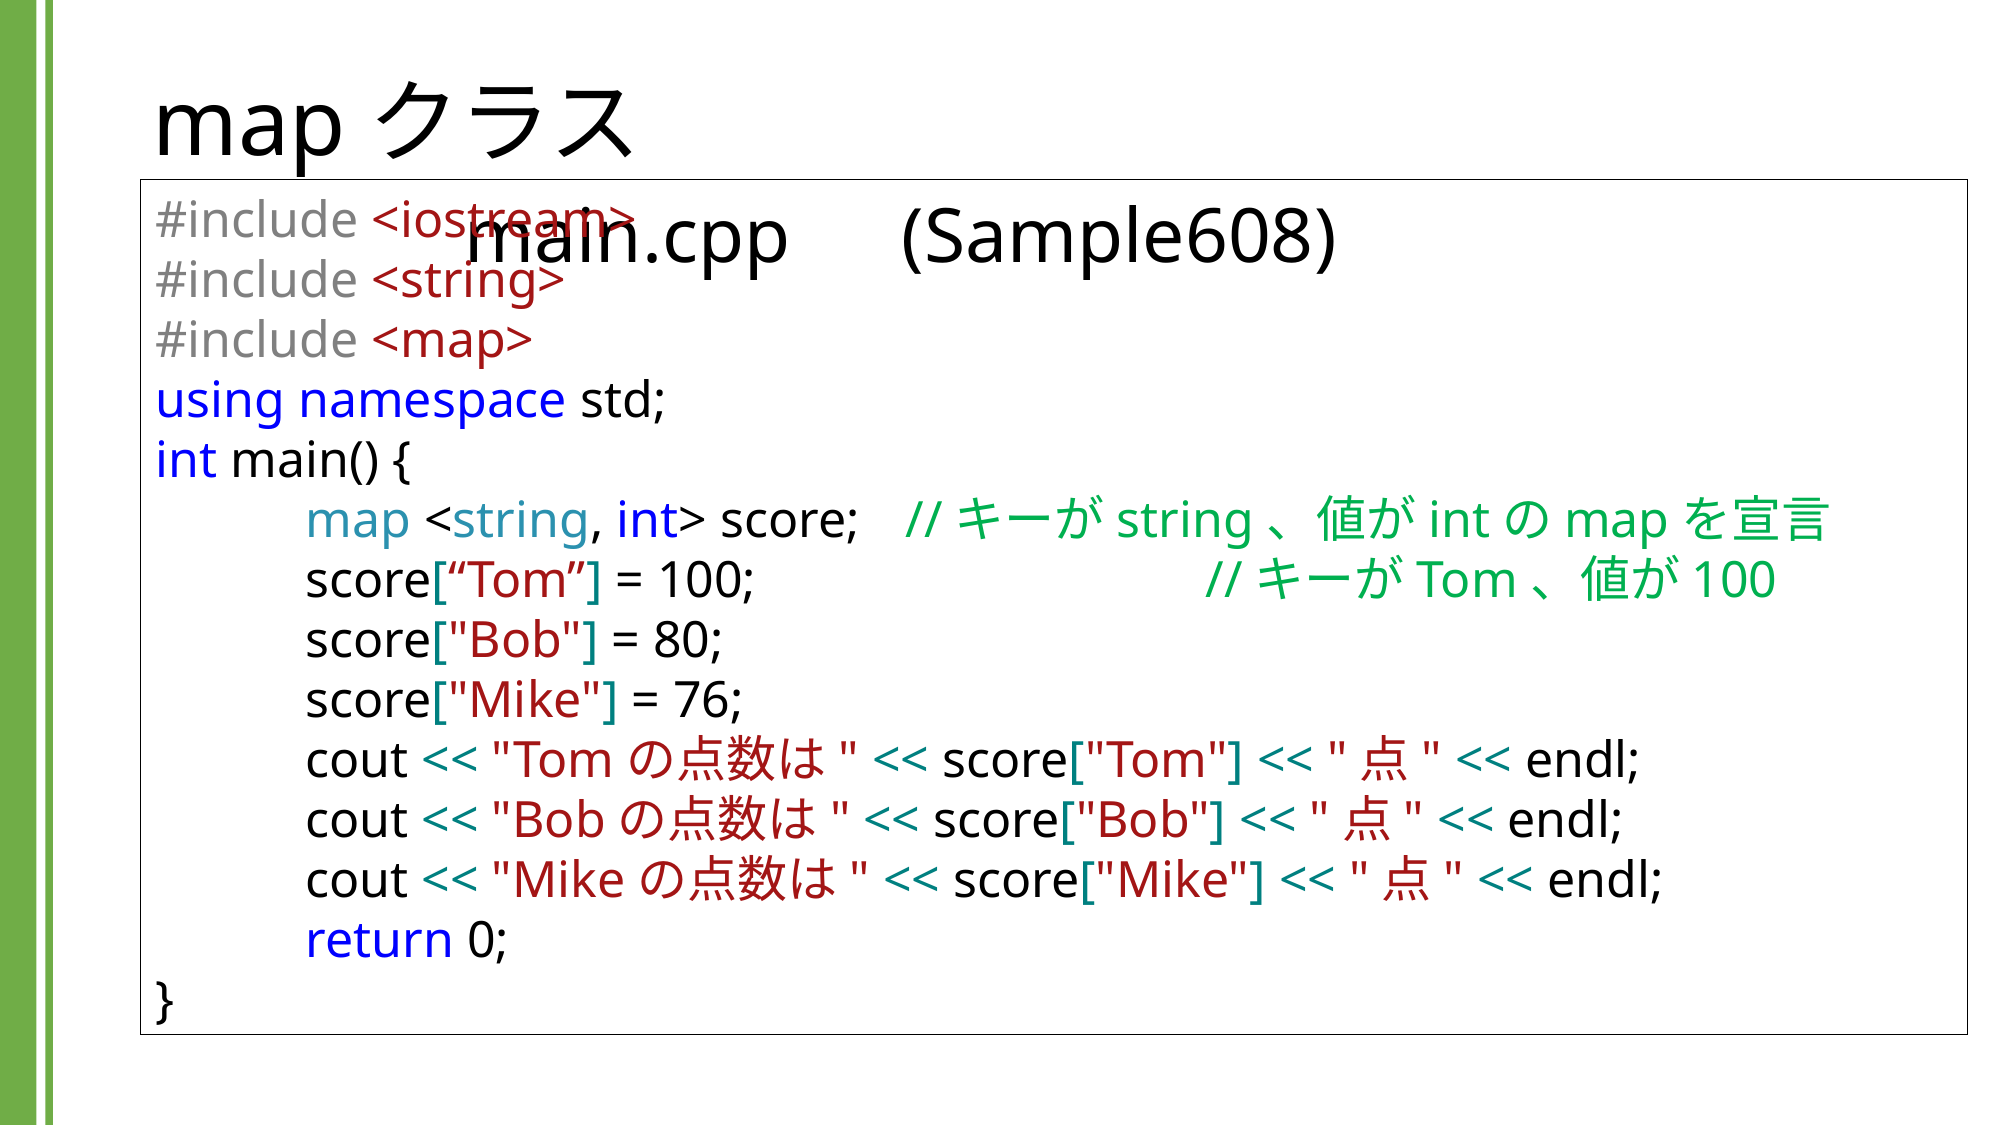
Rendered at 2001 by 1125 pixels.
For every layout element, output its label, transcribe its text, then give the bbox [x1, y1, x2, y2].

text_box #include <iostream> #include <string> #include <map> using namespace std; int main() { map <string, int> score; //キーがstring、値がintのmapを宣言 score[“Tom”] = 100; //キーがTom、値が100 score["Bob"] = 80; score["Mike"] = 76; cout << "Tomの点数は" << score["Tom"] << "点" << endl; cout << "Bobの点数は" << score["Bob"] << "点" << endl; cout << "Mikeの点数は" << score["Mike"] << "点" << endl; return 0; } [140, 179, 1968, 1035]
title mapクラス [137, 59, 1863, 190]
list main.cpp (Sample608) [137, 190, 1863, 1043]
